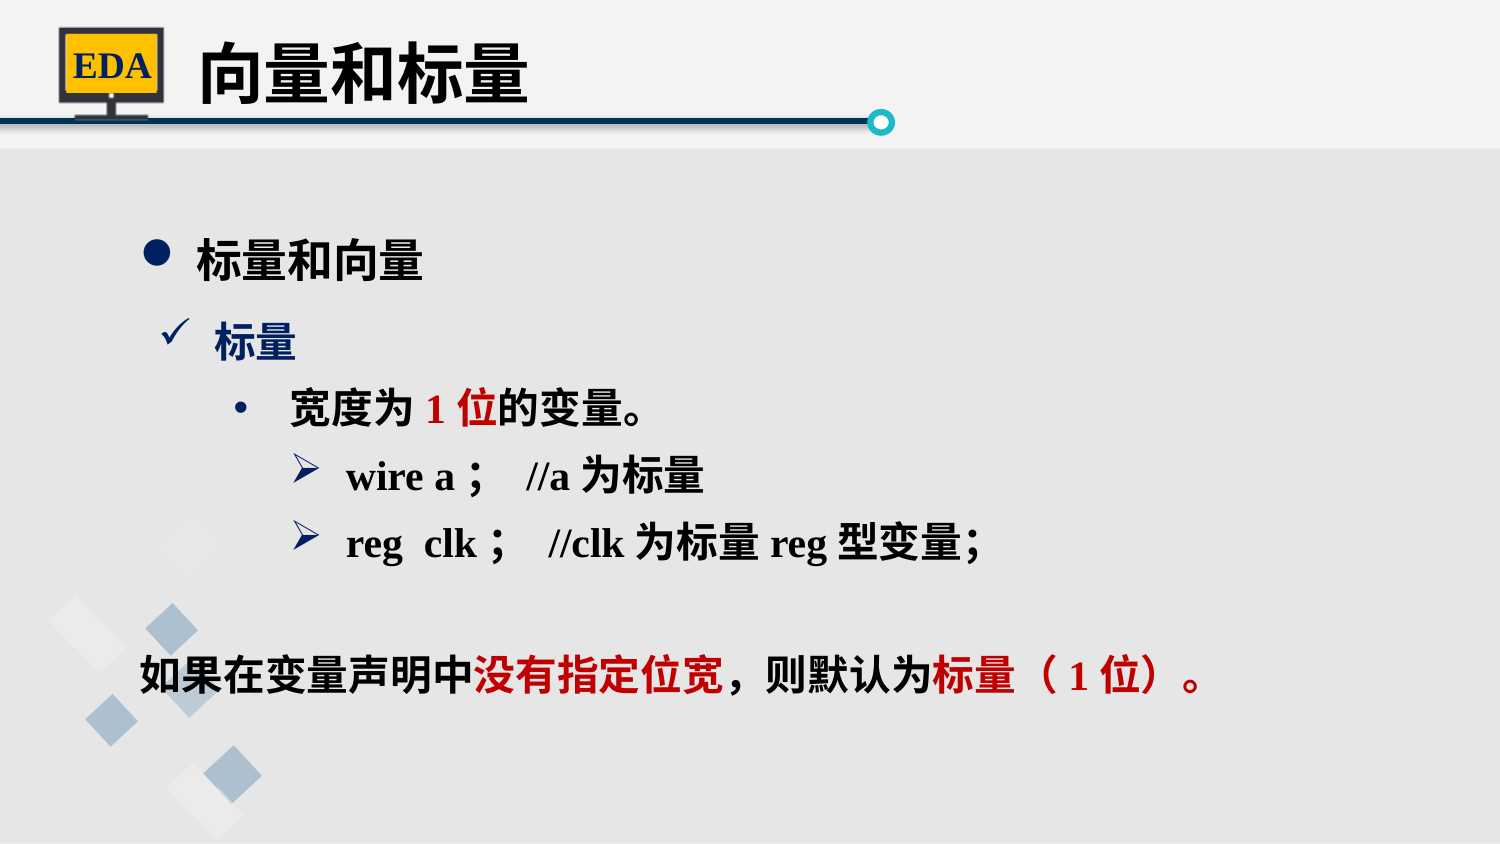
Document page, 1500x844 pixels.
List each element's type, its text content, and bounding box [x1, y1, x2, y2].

text_box 向量和标量 [182, 0, 1476, 159]
text_box 标量和向量 标量 宽度为1位的变量。 wire a； //a为标量 reg clk； //clk为标量reg型变量； 如果在变量声明中没有指定位宽，则默认为标量（1位）。 [87, 212, 1413, 575]
